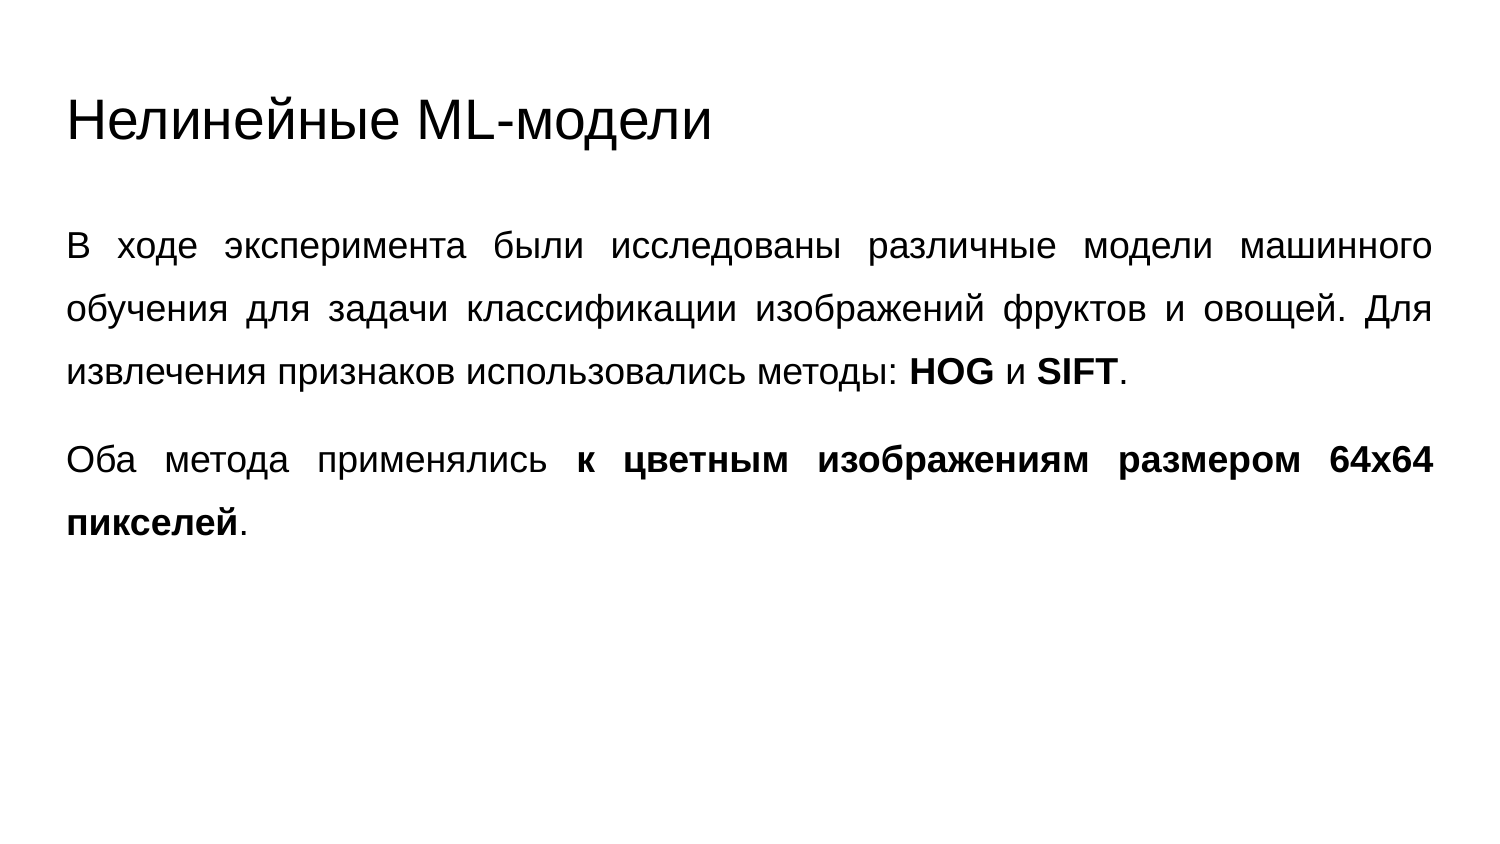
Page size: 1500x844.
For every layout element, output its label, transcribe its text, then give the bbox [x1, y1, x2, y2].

title Нелинейные ML-модели [51, 72, 1449, 167]
list В ходе эксперимента были исследованы различные модели машинного обучения для задачи классификации изображений фруктов и овощей. Для извлечения признаков использовались методы: HOG и SIFT. Оба метода применялись к цветным изображениям размером 64x64 пикселей. [51, 189, 1449, 750]
